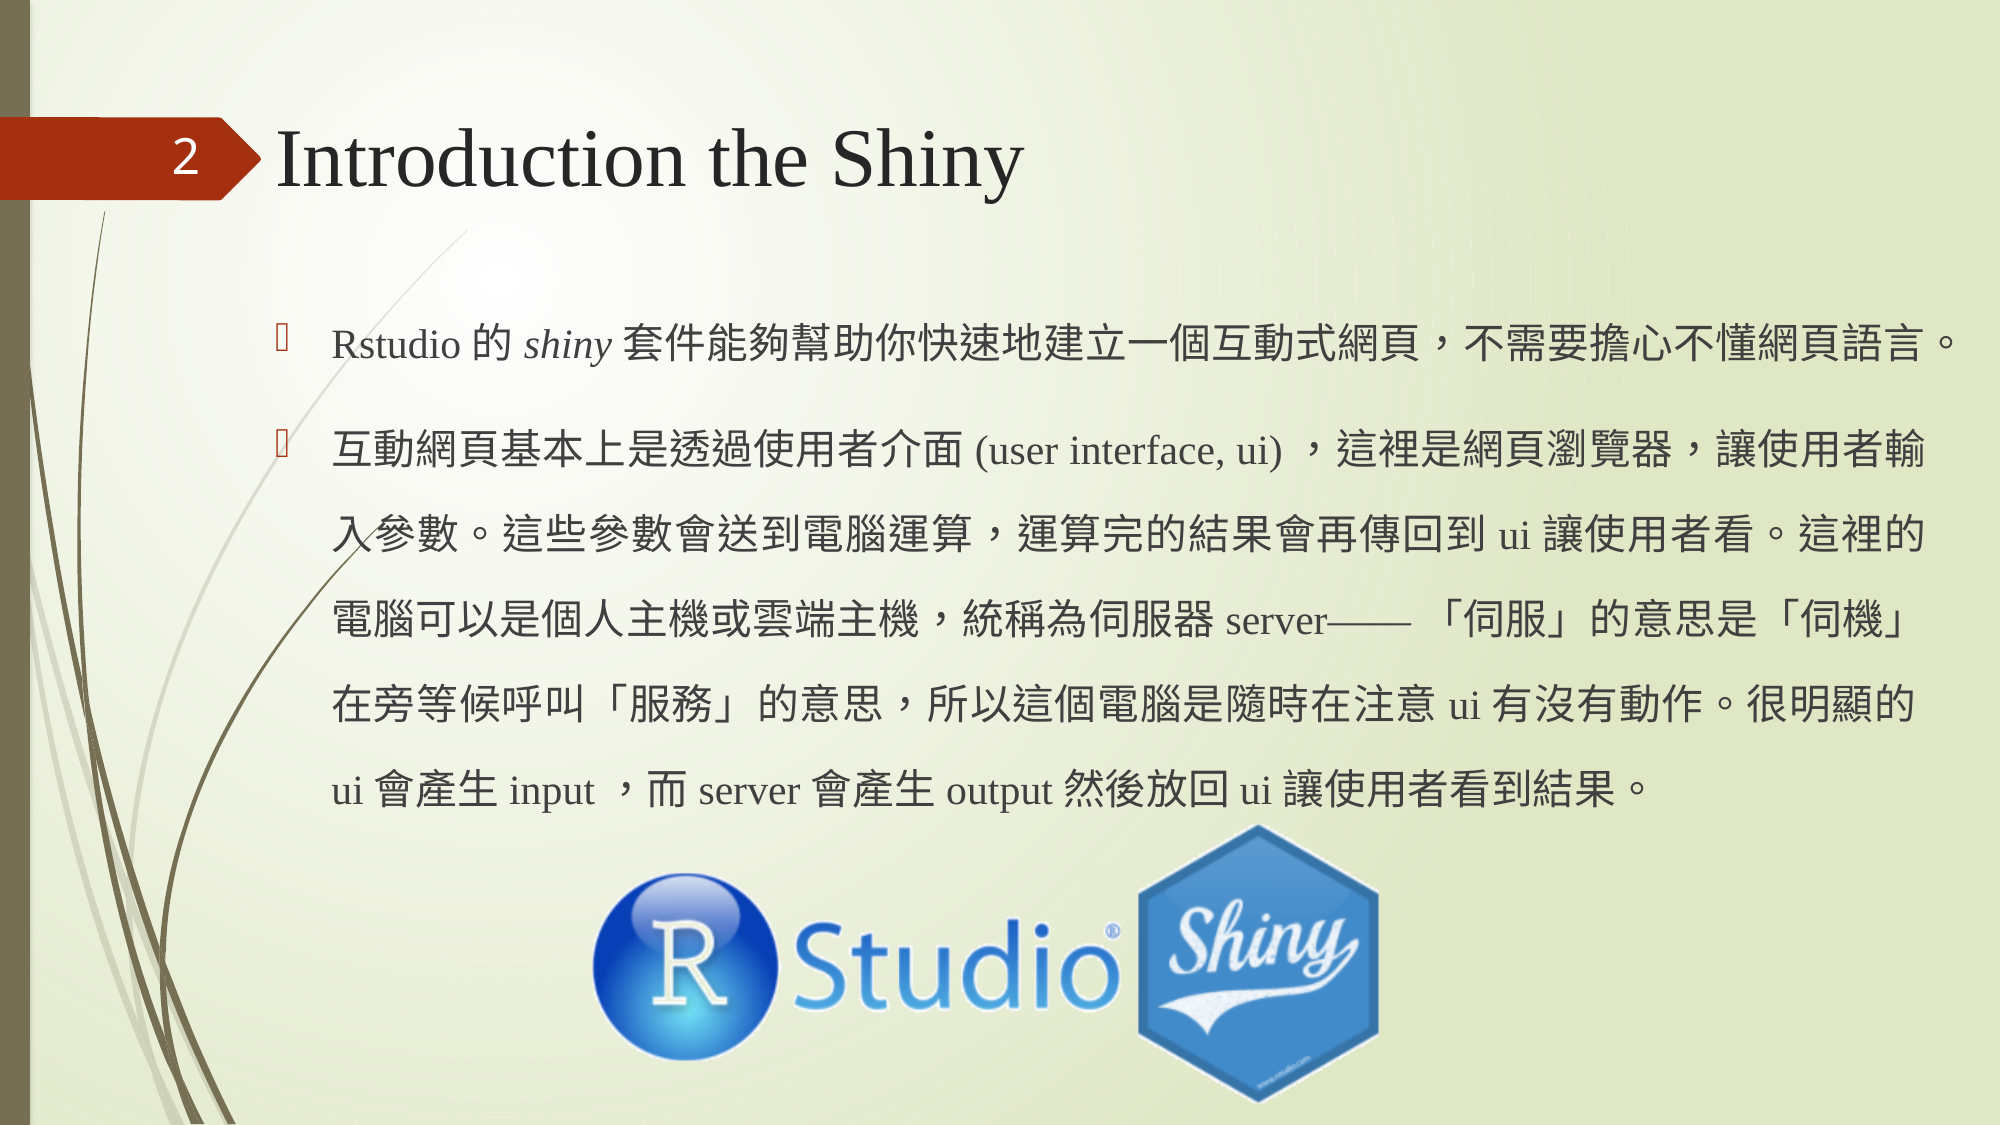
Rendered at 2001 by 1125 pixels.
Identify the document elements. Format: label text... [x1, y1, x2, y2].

picture [583, 808, 1399, 1124]
title Introduction the Shiny [259, 95, 1722, 303]
slide_number 2 [87, 129, 216, 190]
list Rstudio的shiny套件能夠幫助你快速地建立一個互動式網頁，不需要擔心不懂網頁語言。 互動網頁基本上是透過使用者介面(user interface, ui)，這裡是網頁瀏覽器，讓使用者輸入參數。這些參數會送到電腦運算，運算完的結果會再傳回到ui讓使用者看。這裡的電腦可以是個人主機或雲端主機，統稱為伺服器server——「伺服」的意思是「伺機」在旁等候呼叫「服務」的意思，所以這個電腦是隨時在注意ui有沒有動作。很明顯的ui會產生input，而server會產生output然後放回ui讓使用者看到結果。 [260, 274, 1942, 895]
